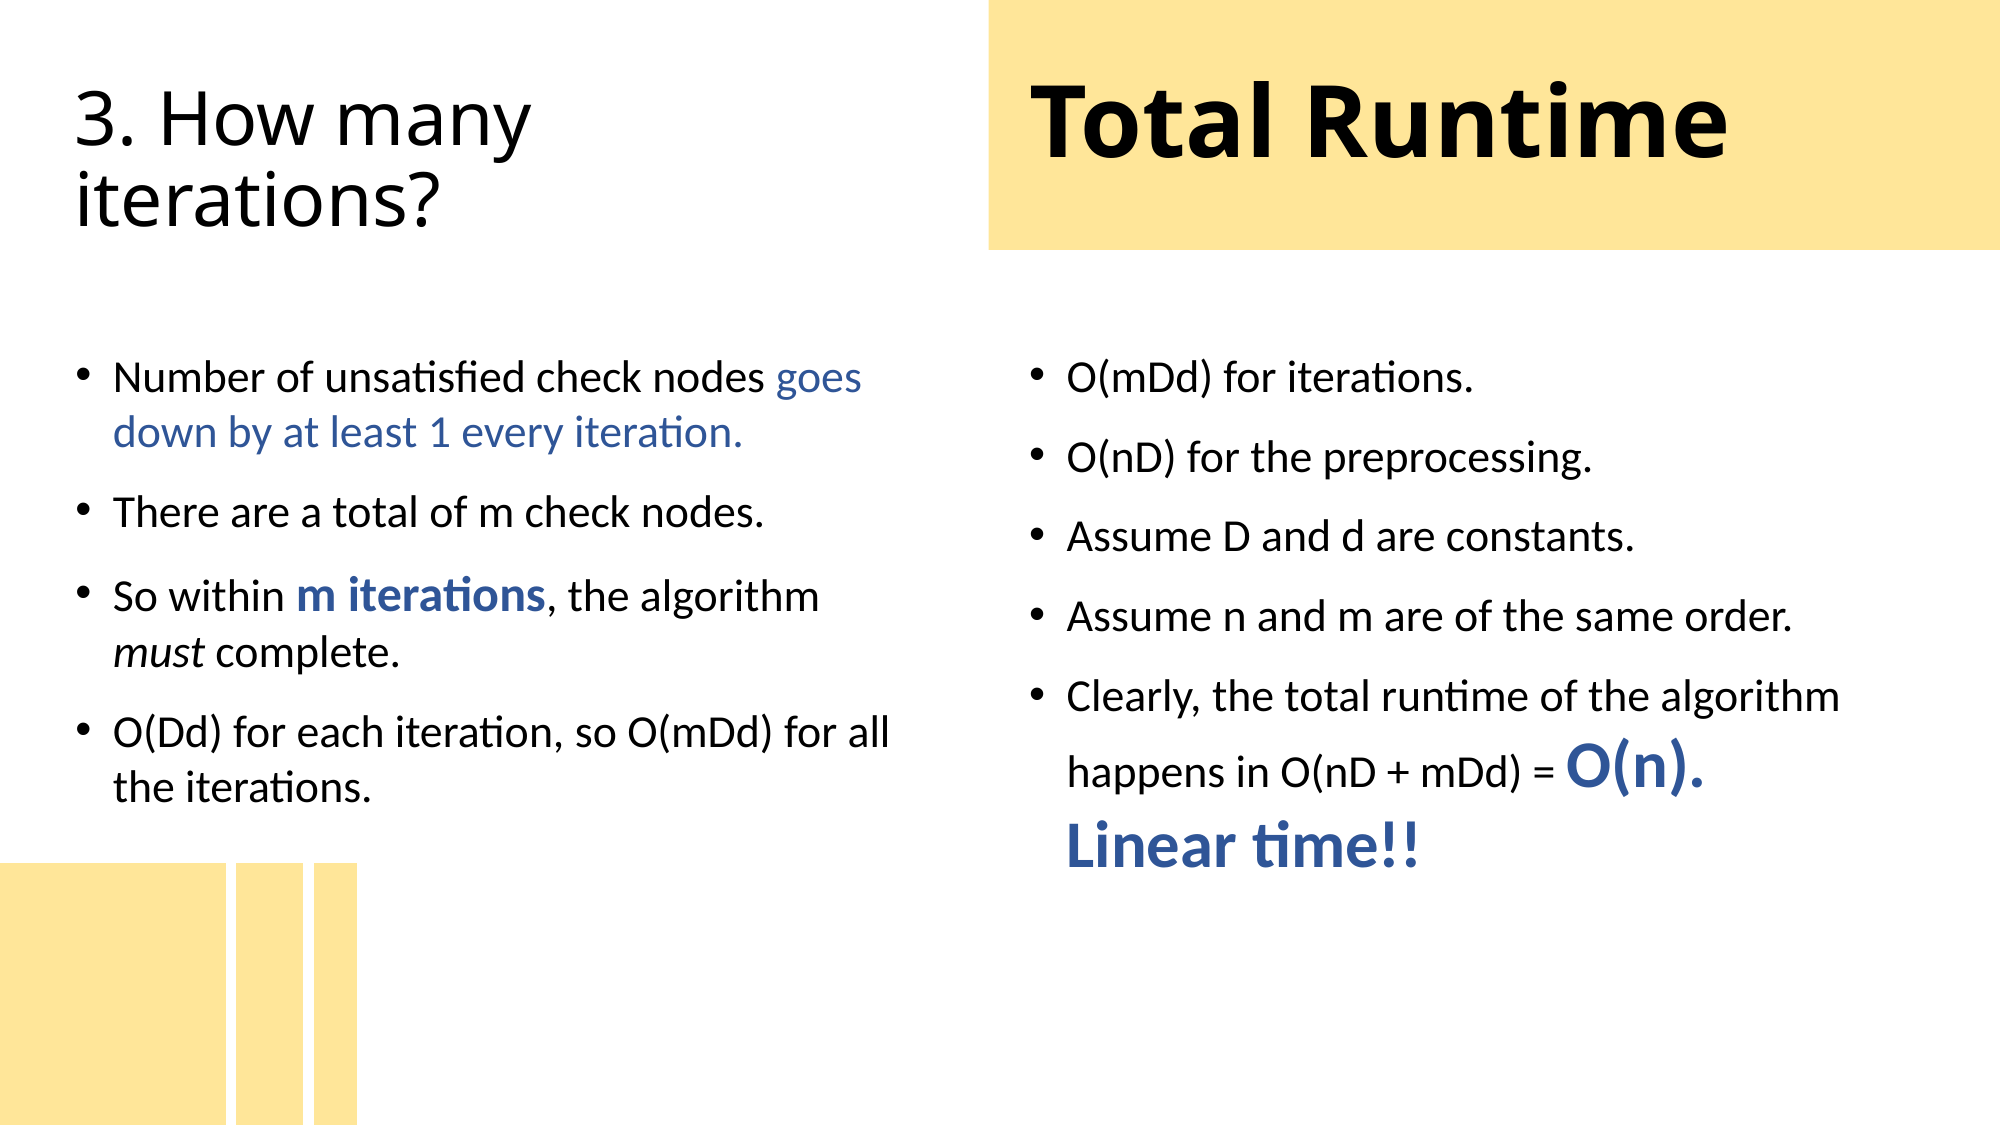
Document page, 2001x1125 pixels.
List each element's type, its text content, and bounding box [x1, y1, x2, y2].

text_box [131, 696, 912, 1057]
text_box [314, 863, 357, 1125]
text_box 3. How many iterations? [59, 108, 849, 251]
text_box [0, 863, 226, 1125]
list O(mDd) for iterations. O(nD) for the preprocessing. Assume D and d are constants. Assume n and m are of the same order. Clearly, the total runtime of the algorithm happens in O(nD + mDd) = O(n). Linear time!! [1014, 338, 1865, 1053]
title Total Runtime [988, 0, 2000, 250]
list Number of unsatisfied check nodes goes down by at least 1 every iteration. There are a total of m check nodes. So within m iterations, the algorithm must complete. O(Dd) for each iteration, so O(mDd) for all the iterations. [60, 338, 911, 824]
text_box [236, 863, 303, 1125]
